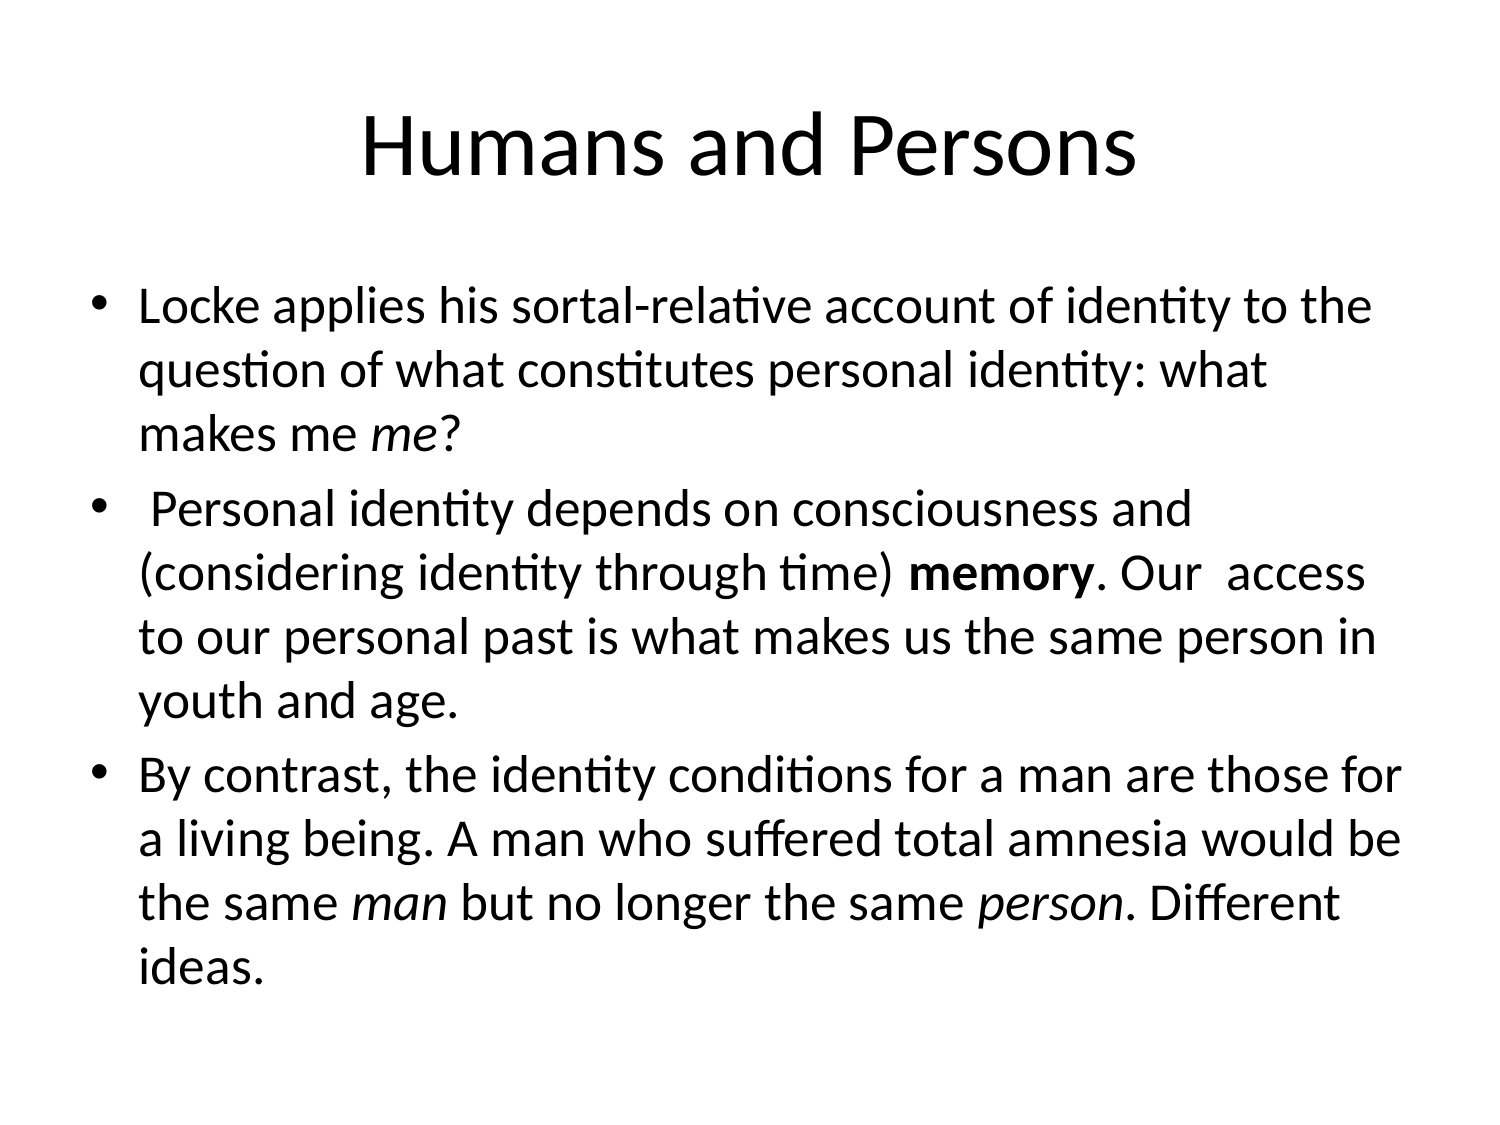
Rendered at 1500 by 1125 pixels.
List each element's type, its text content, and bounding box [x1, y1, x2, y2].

list Locke applies his sortal-relative account of identity to the question of what constitutes personal identity: what makes me me? Personal identity depends on consciousness and (considering identity through time) memory. Our access to our personal past is what makes us the same person in youth and age. By contrast, the identity conditions for a man are those for a living being. A man who suffered total amnesia would be the same man but no longer the same person. Different ideas. [75, 262, 1425, 1005]
title Humans and Persons [75, 45, 1425, 233]
